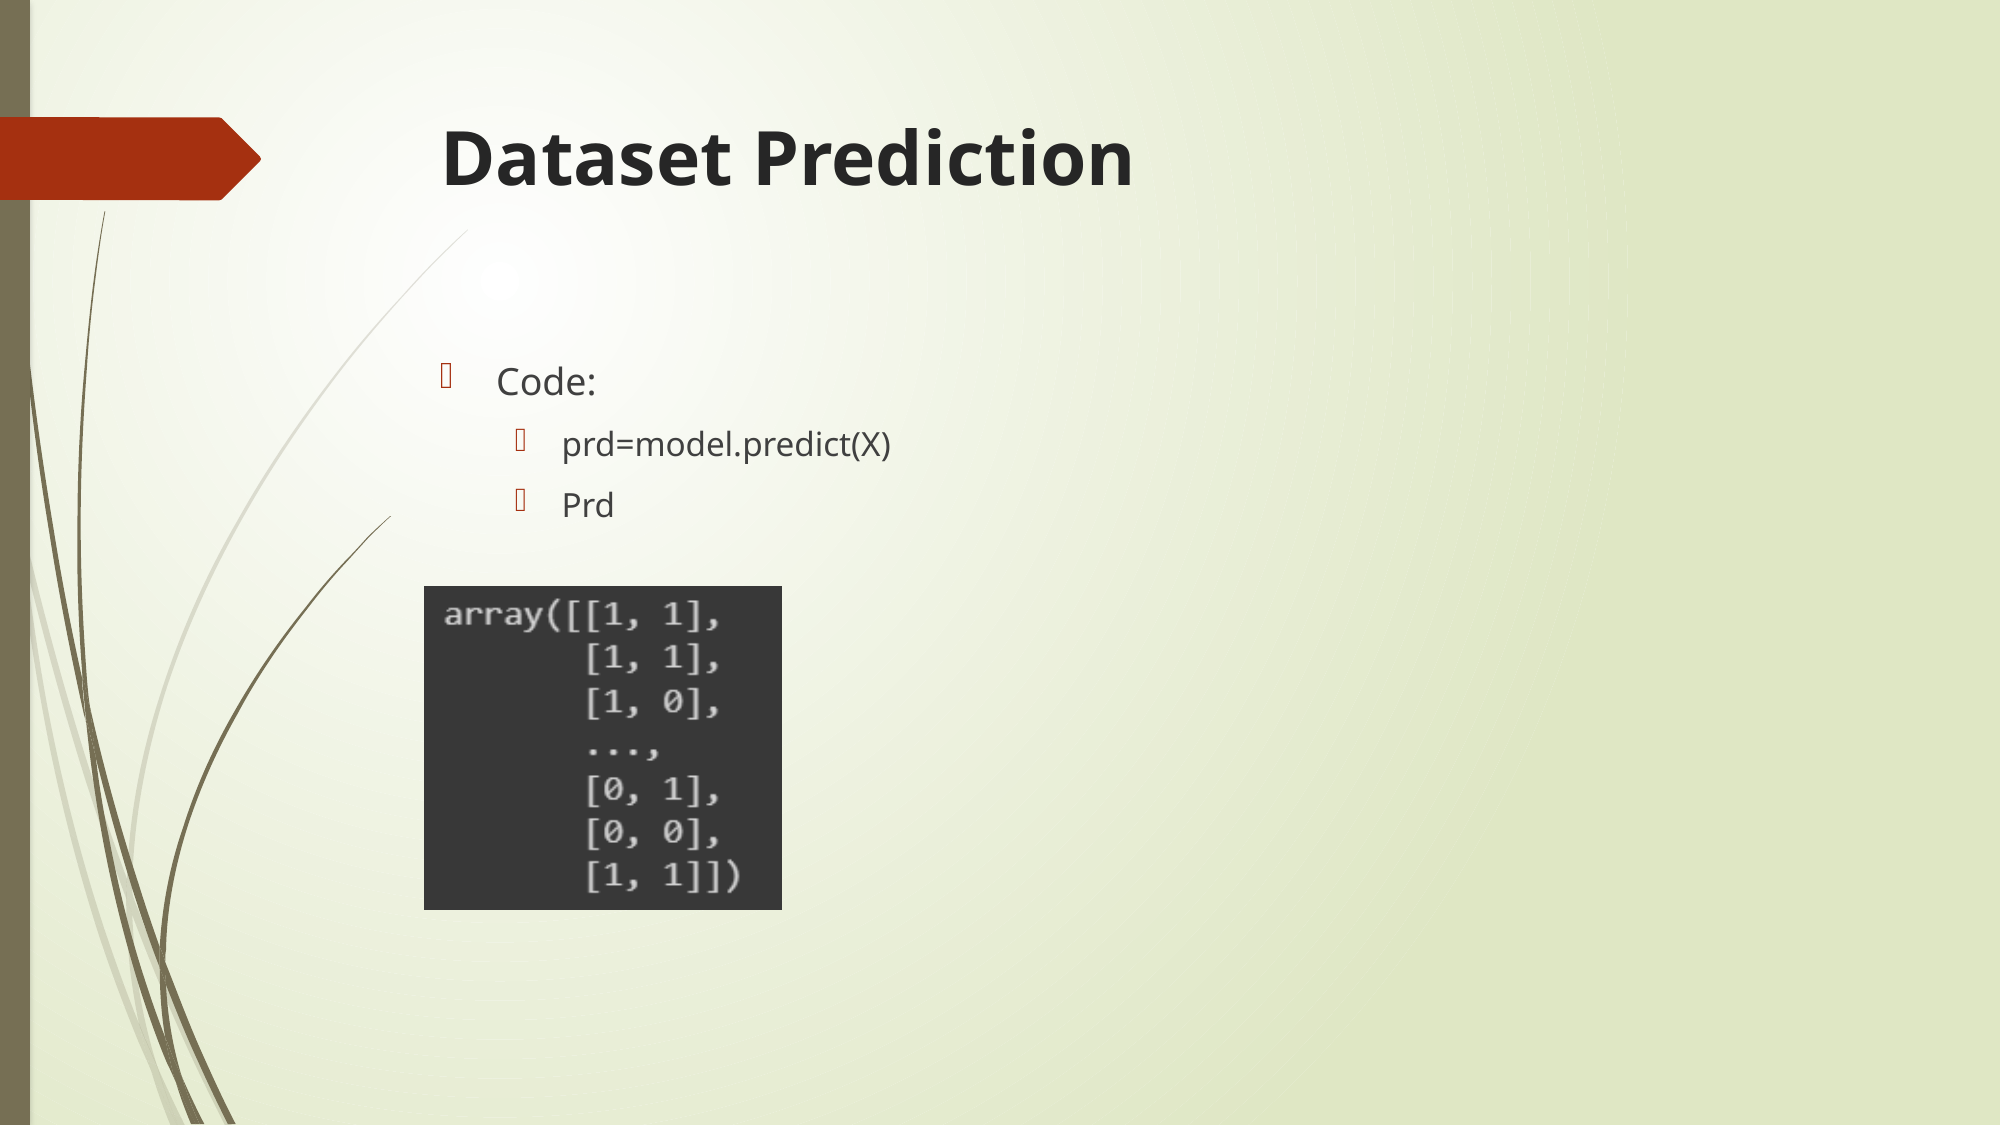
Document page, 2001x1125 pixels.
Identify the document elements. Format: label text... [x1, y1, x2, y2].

list Code: prd=model.predict(X) Prd [424, 350, 1888, 970]
picture [424, 585, 782, 910]
title Dataset Prediction [425, 102, 1888, 313]
